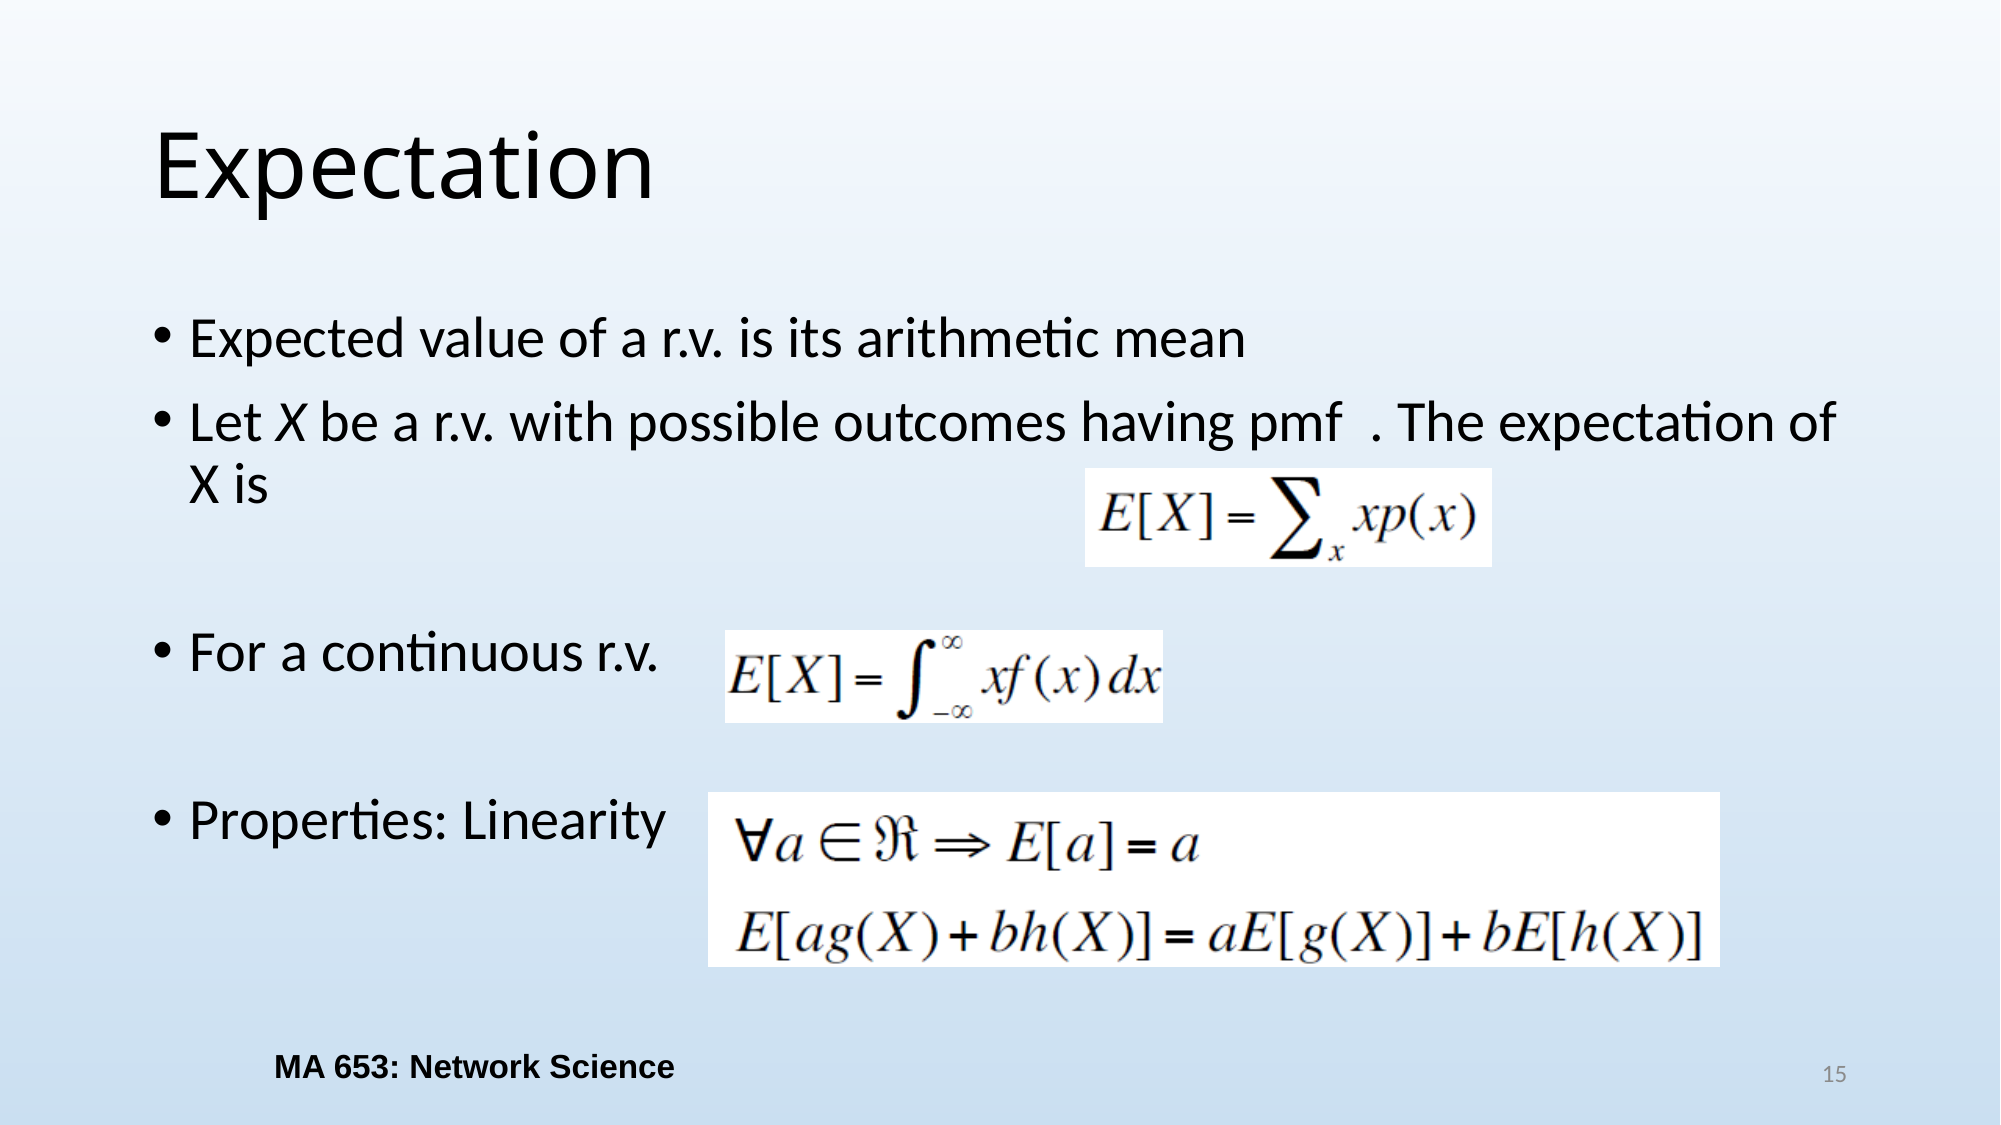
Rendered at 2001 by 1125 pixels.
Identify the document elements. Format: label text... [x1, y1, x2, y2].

footer MA 653: Network Science [137, 1035, 813, 1096]
picture [724, 630, 1163, 723]
picture [708, 792, 1720, 967]
title Expectation [137, 59, 1863, 278]
slide_number 15 [1412, 1042, 1863, 1103]
picture [1085, 468, 1492, 568]
